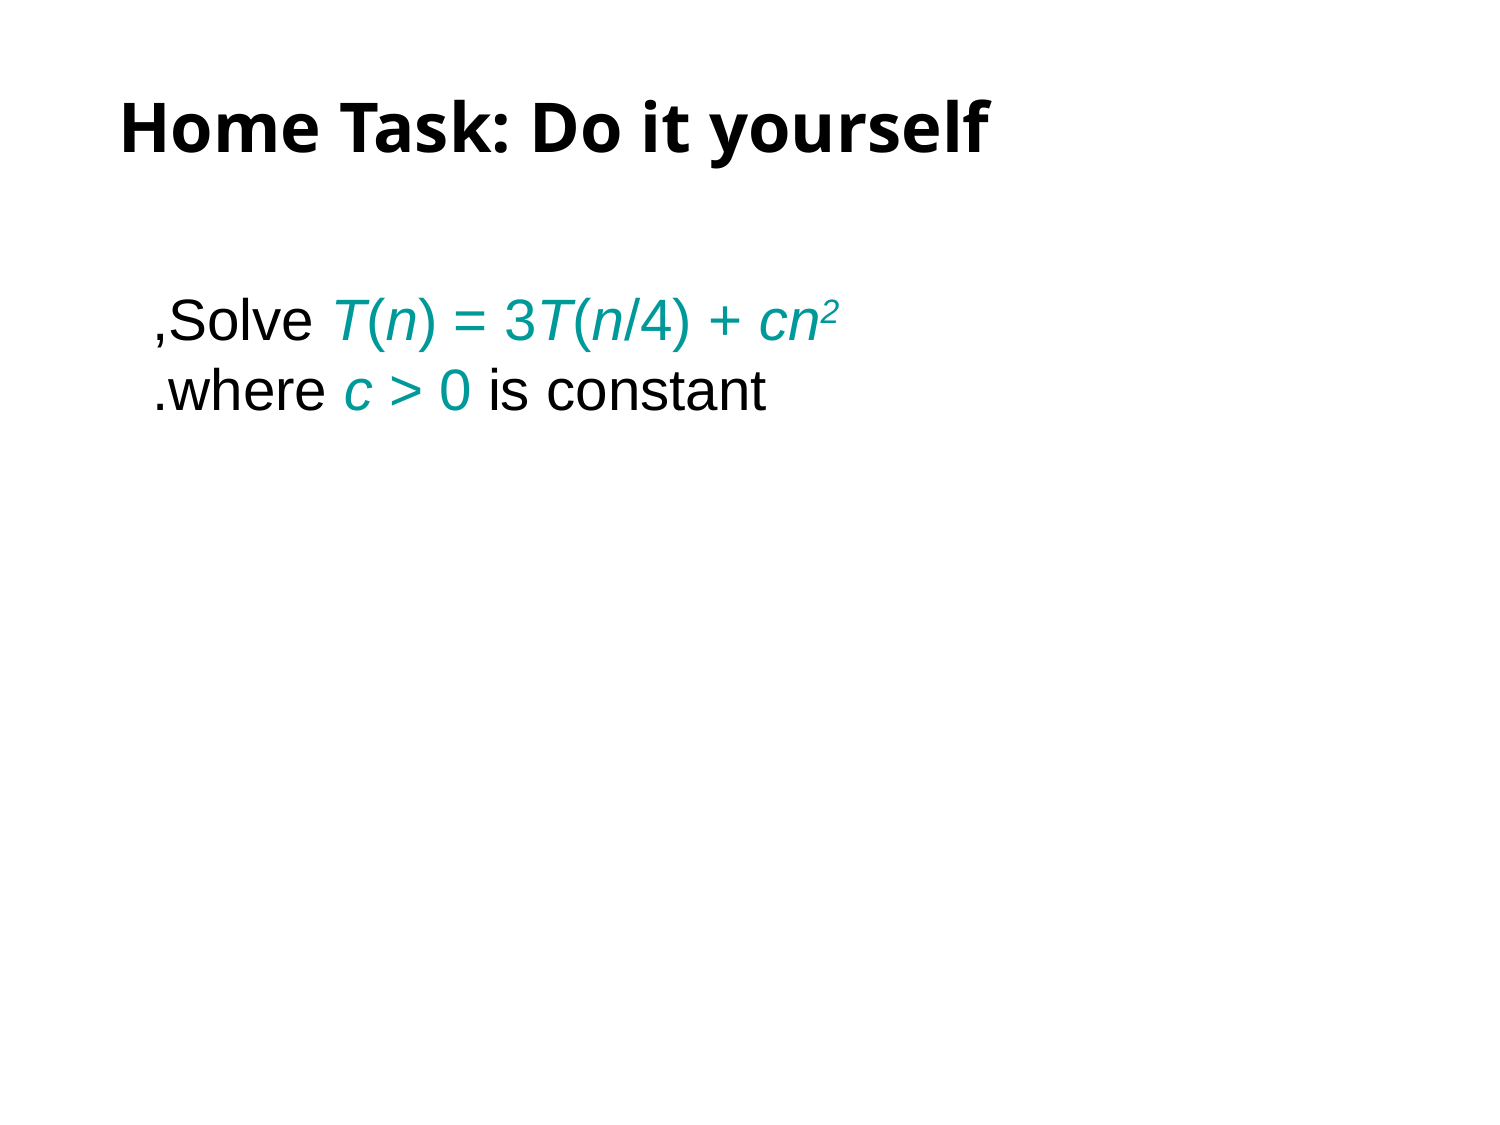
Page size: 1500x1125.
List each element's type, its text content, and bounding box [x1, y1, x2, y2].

title Home Task: Do it yourself [103, 59, 1397, 200]
text_box Solve T(n) = 3T(n/4) + cn2, where c > 0 is constant. [137, 274, 904, 430]
